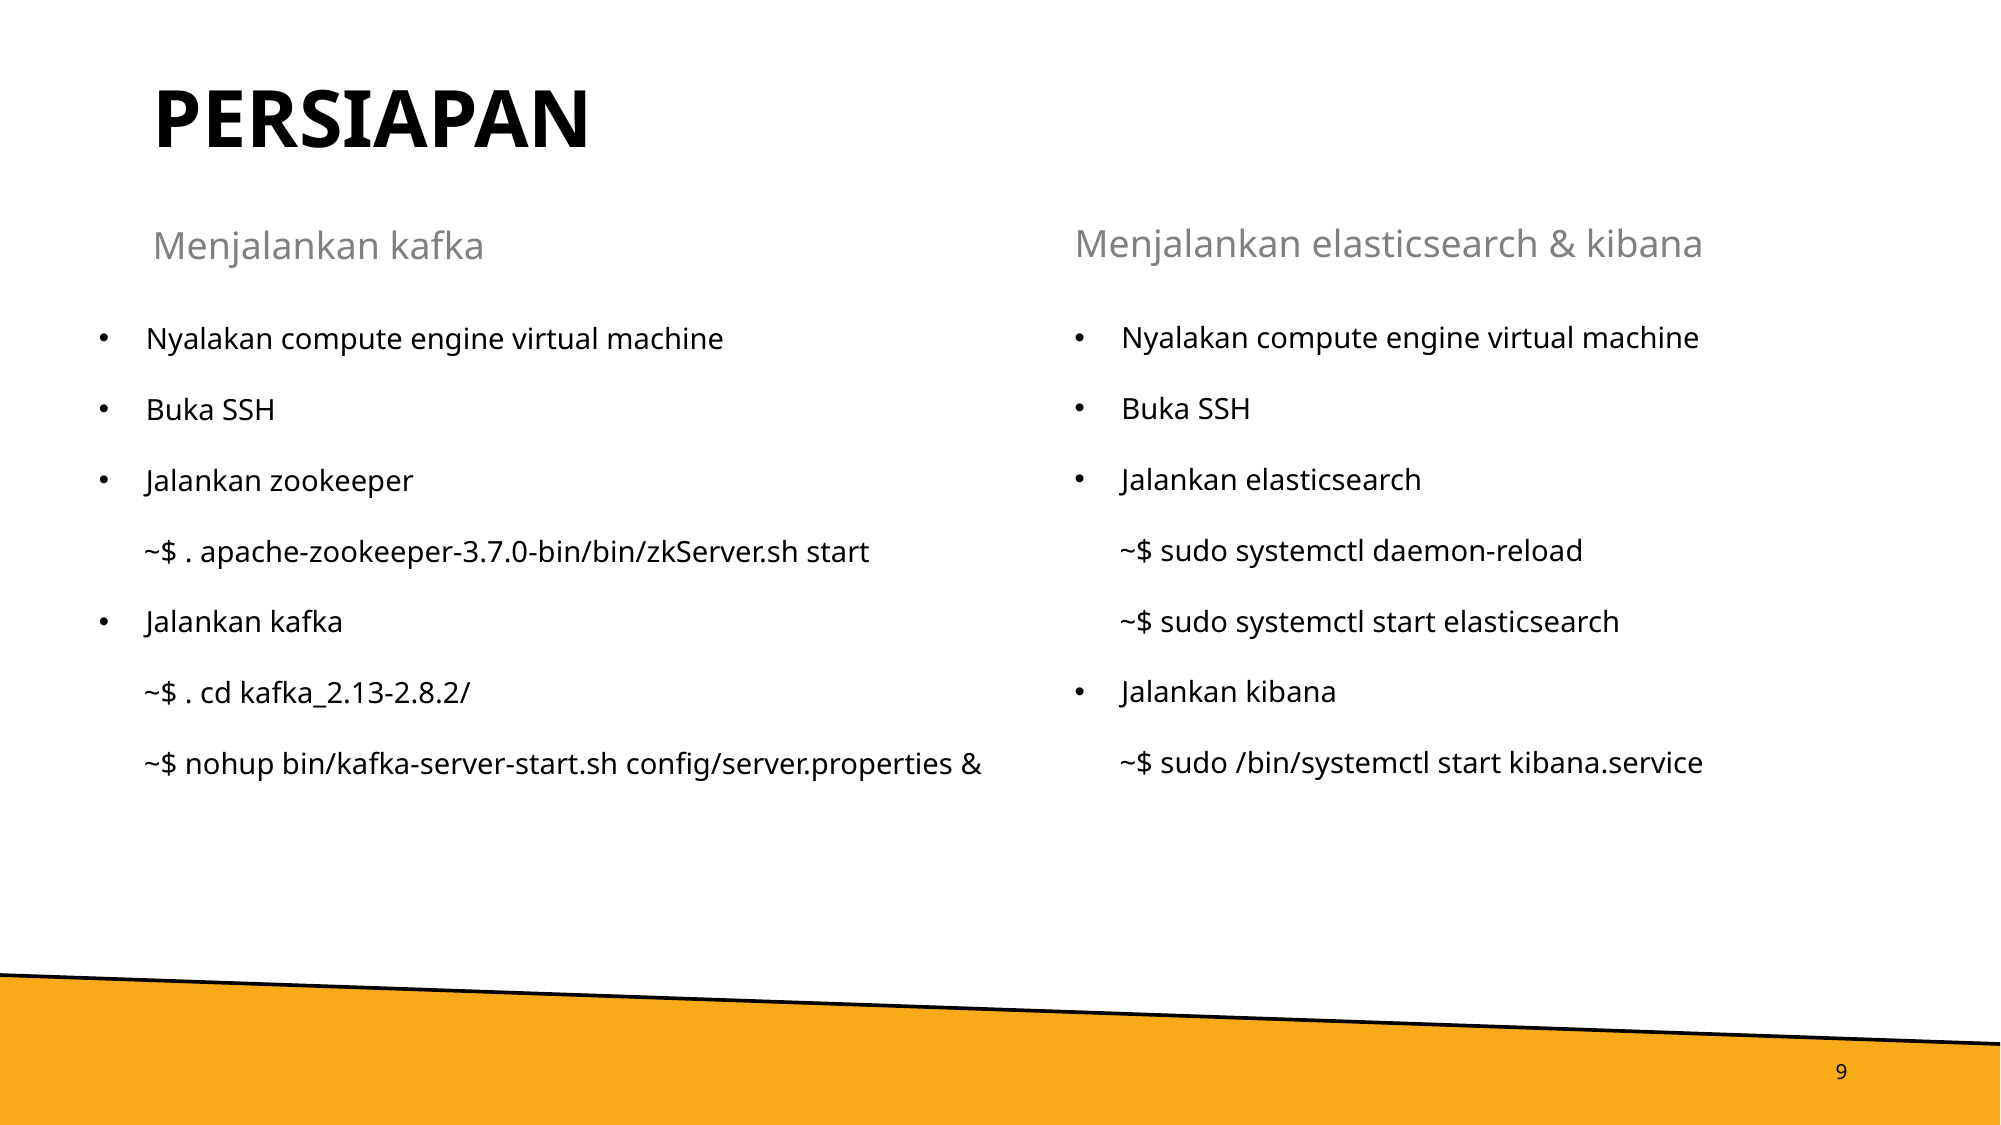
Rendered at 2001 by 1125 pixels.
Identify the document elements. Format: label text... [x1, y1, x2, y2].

slide_number 9 [1412, 1042, 1863, 1103]
title persiapan [137, 59, 1863, 184]
list Nyalakan compute engine virtual machine Buka SSH Jalankan elasticsearch ~$ sudo systemctl daemon-reload ~$ sudo systemctl start elasticsearch Jalankan kibana ~$ sudo /bin/systemctl start kibana.service [1059, 308, 1735, 899]
text_box Menjalankan elasticsearch & kibana [1059, 183, 1735, 308]
list Menjalankan kafka [137, 183, 813, 312]
list Nyalakan compute engine virtual machine Buka SSH Jalankan zookeeper ~$ . apache-zookeeper-3.7.0-bin/bin/zkServer.sh start Jalankan kafka ~$ . cd kafka_2.13-2.8.2/ ~$ nohup bin/kafka-server-start.sh config/server.properties & [83, 297, 1000, 844]
